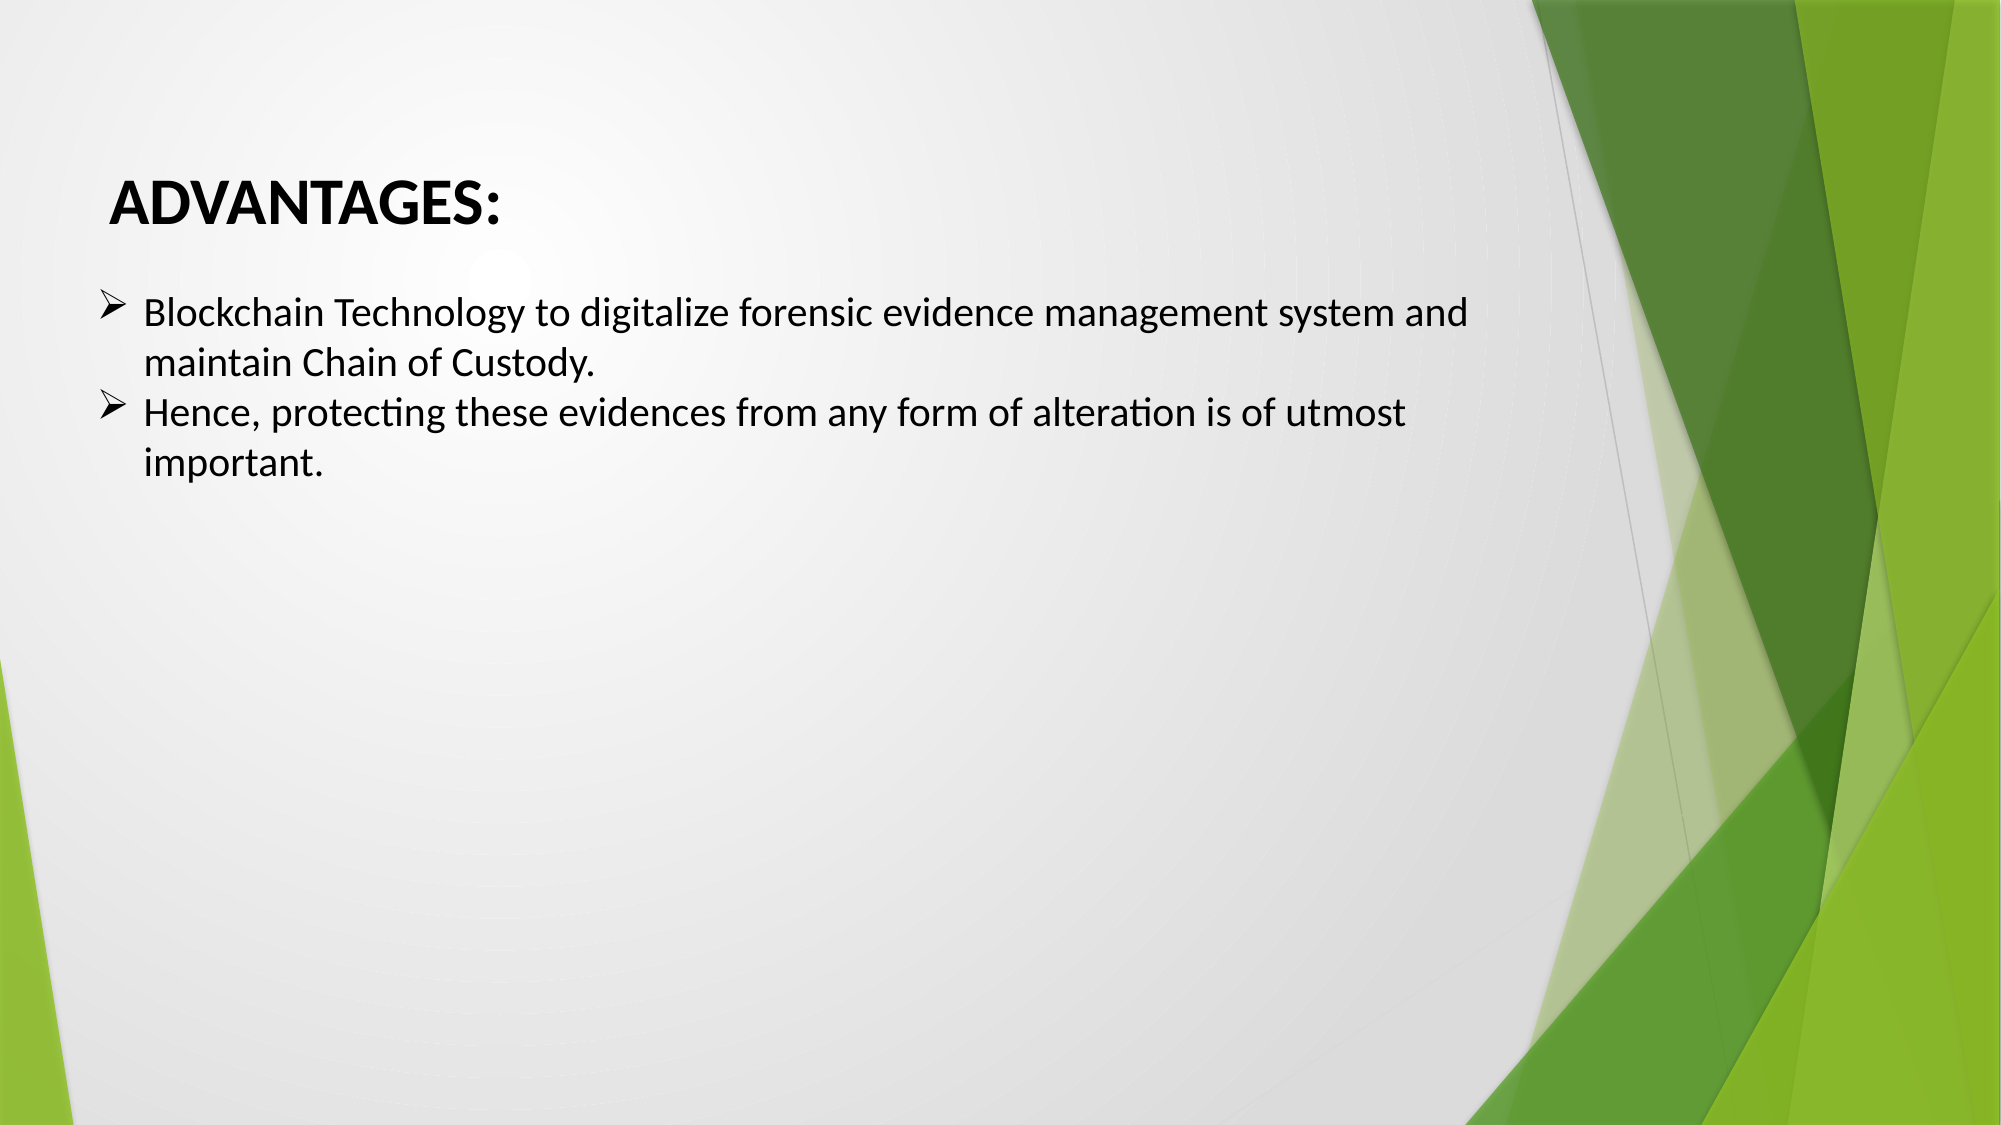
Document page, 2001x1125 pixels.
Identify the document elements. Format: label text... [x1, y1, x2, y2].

text_box Blockchain Technology to digitalize forensic evidence management system and maintain Chain of Custody. Hence, protecting these evidences from any form of alteration is of utmost important. [82, 277, 1560, 492]
text_box ADVANTAGES: [82, 105, 1162, 246]
